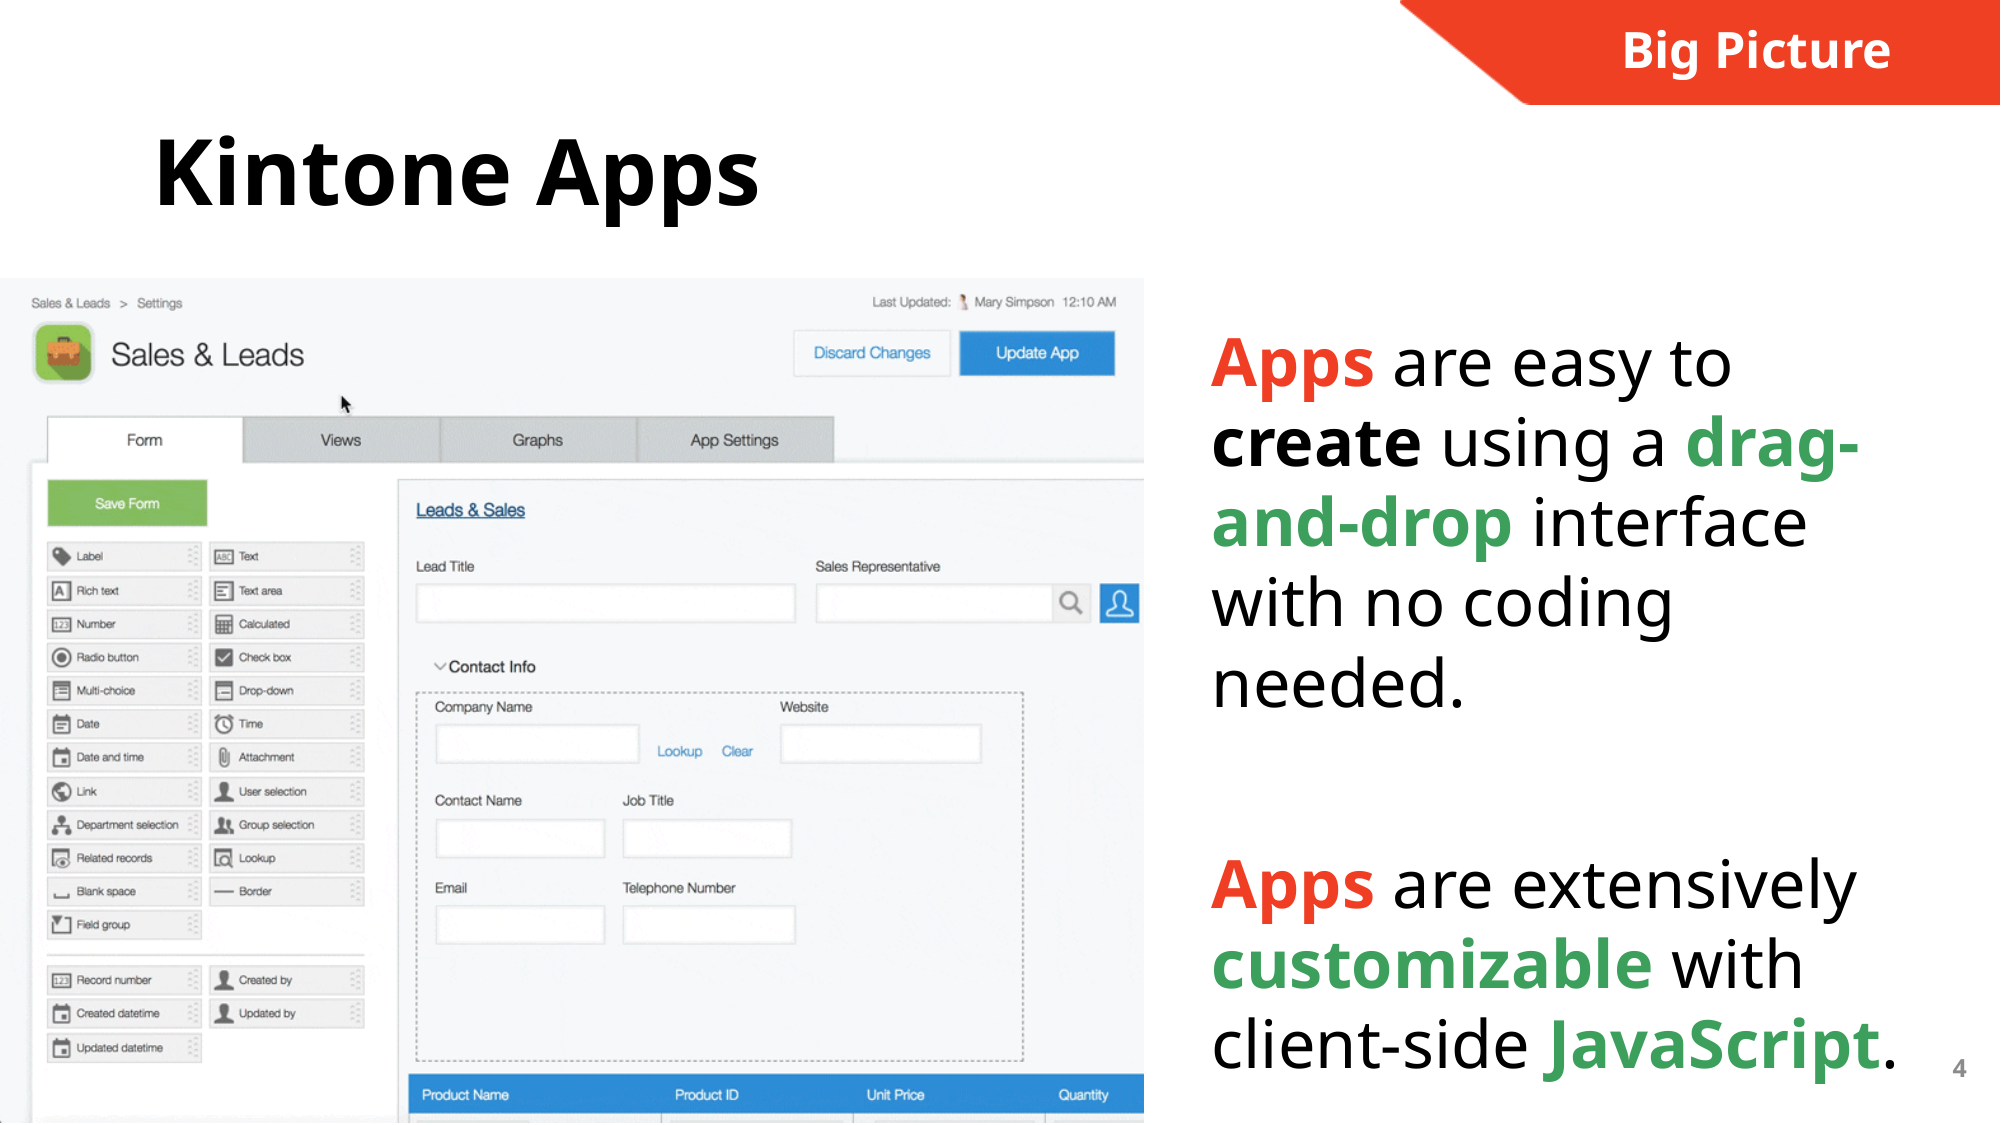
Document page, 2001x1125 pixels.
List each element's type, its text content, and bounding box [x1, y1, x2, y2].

list Apps are easy to create using a drag-and-drop interface with no coding needed. Apps are extensively customizable with client-side JavaScript. [1196, 277, 1947, 1125]
picture [1400, 0, 2000, 105]
list Big Picture [1532, 11, 1982, 87]
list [0, 278, 1144, 1123]
title Kintone Apps [137, 59, 1863, 278]
slide_number 4 [1532, 1039, 1982, 1100]
